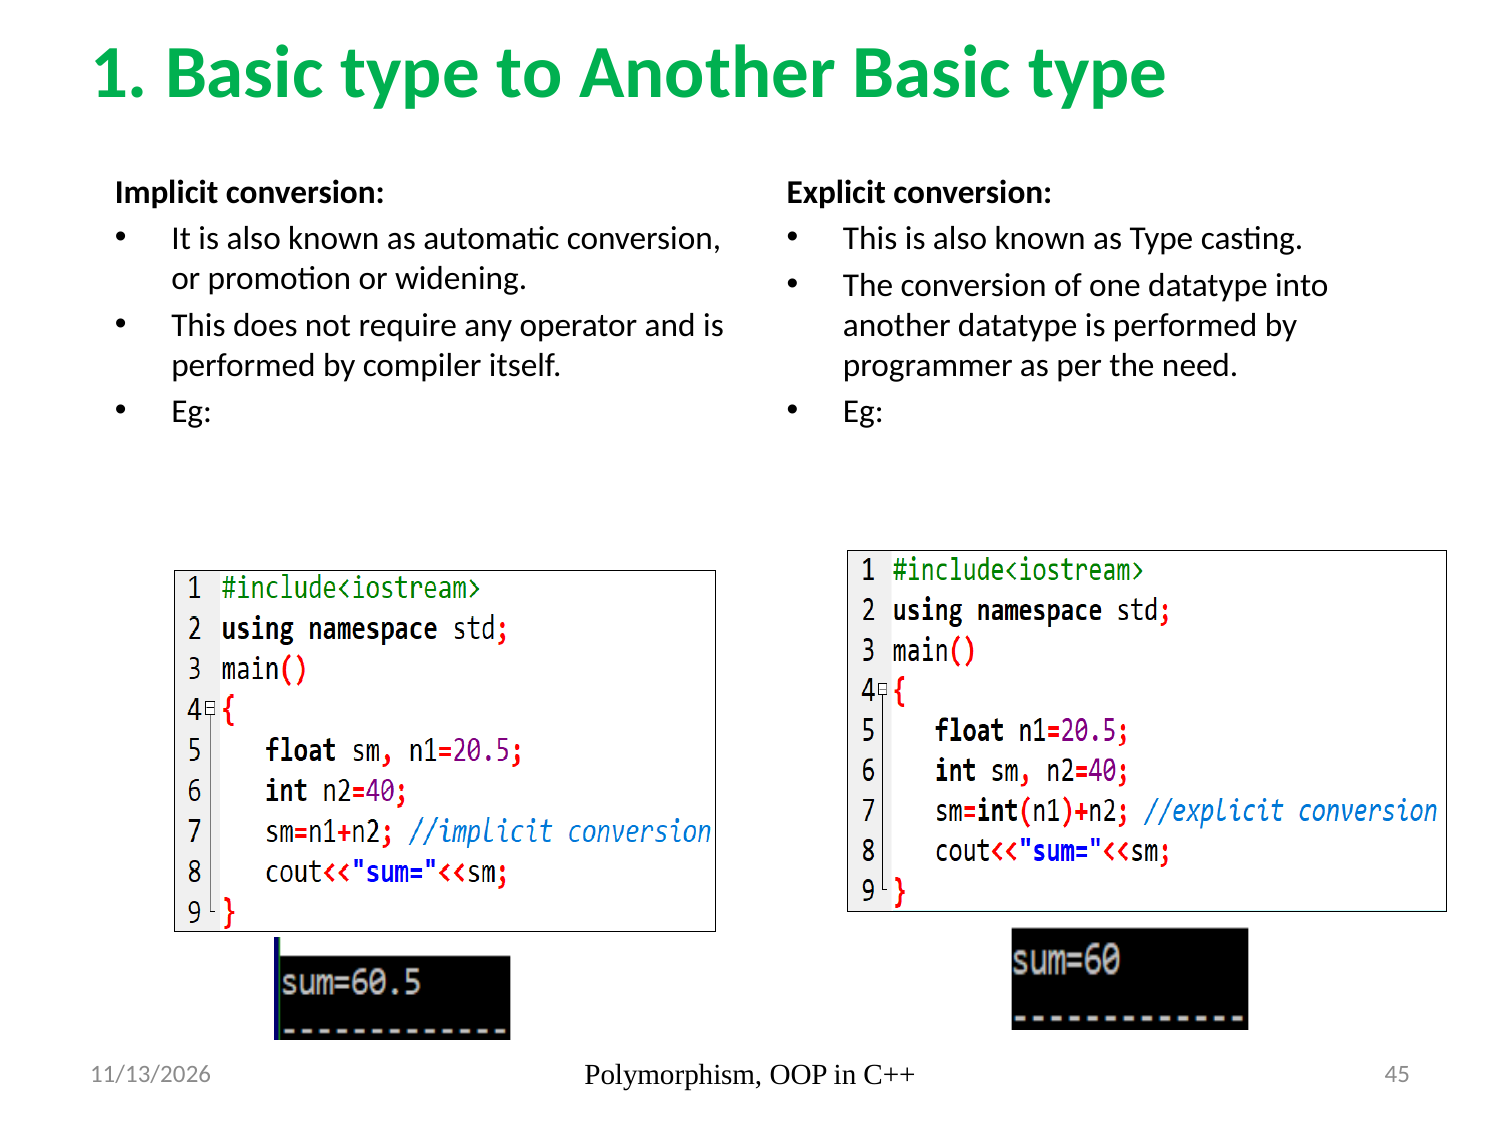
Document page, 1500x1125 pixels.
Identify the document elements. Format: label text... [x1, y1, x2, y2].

picture [174, 570, 716, 932]
slide_number 45 [1074, 1042, 1425, 1103]
title 1. Basic type to Another Basic type [75, 22, 1425, 113]
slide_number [75, 1042, 425, 1103]
footer Polymorphism, OOP in C++ [512, 1042, 988, 1103]
picture [1011, 920, 1249, 1031]
text_box Explicit conversion: This is also known as Type casting. The conversion of one datatype into another datatype is performed by programmer as per the need. Eg: [771, 162, 1425, 912]
picture [273, 937, 511, 1040]
picture [847, 550, 1447, 913]
list Implicit conversion: It is also known as automatic conversion, or promotion or widening. This does not require any operator and is performed by compiler itself. Eg: [99, 162, 750, 1042]
